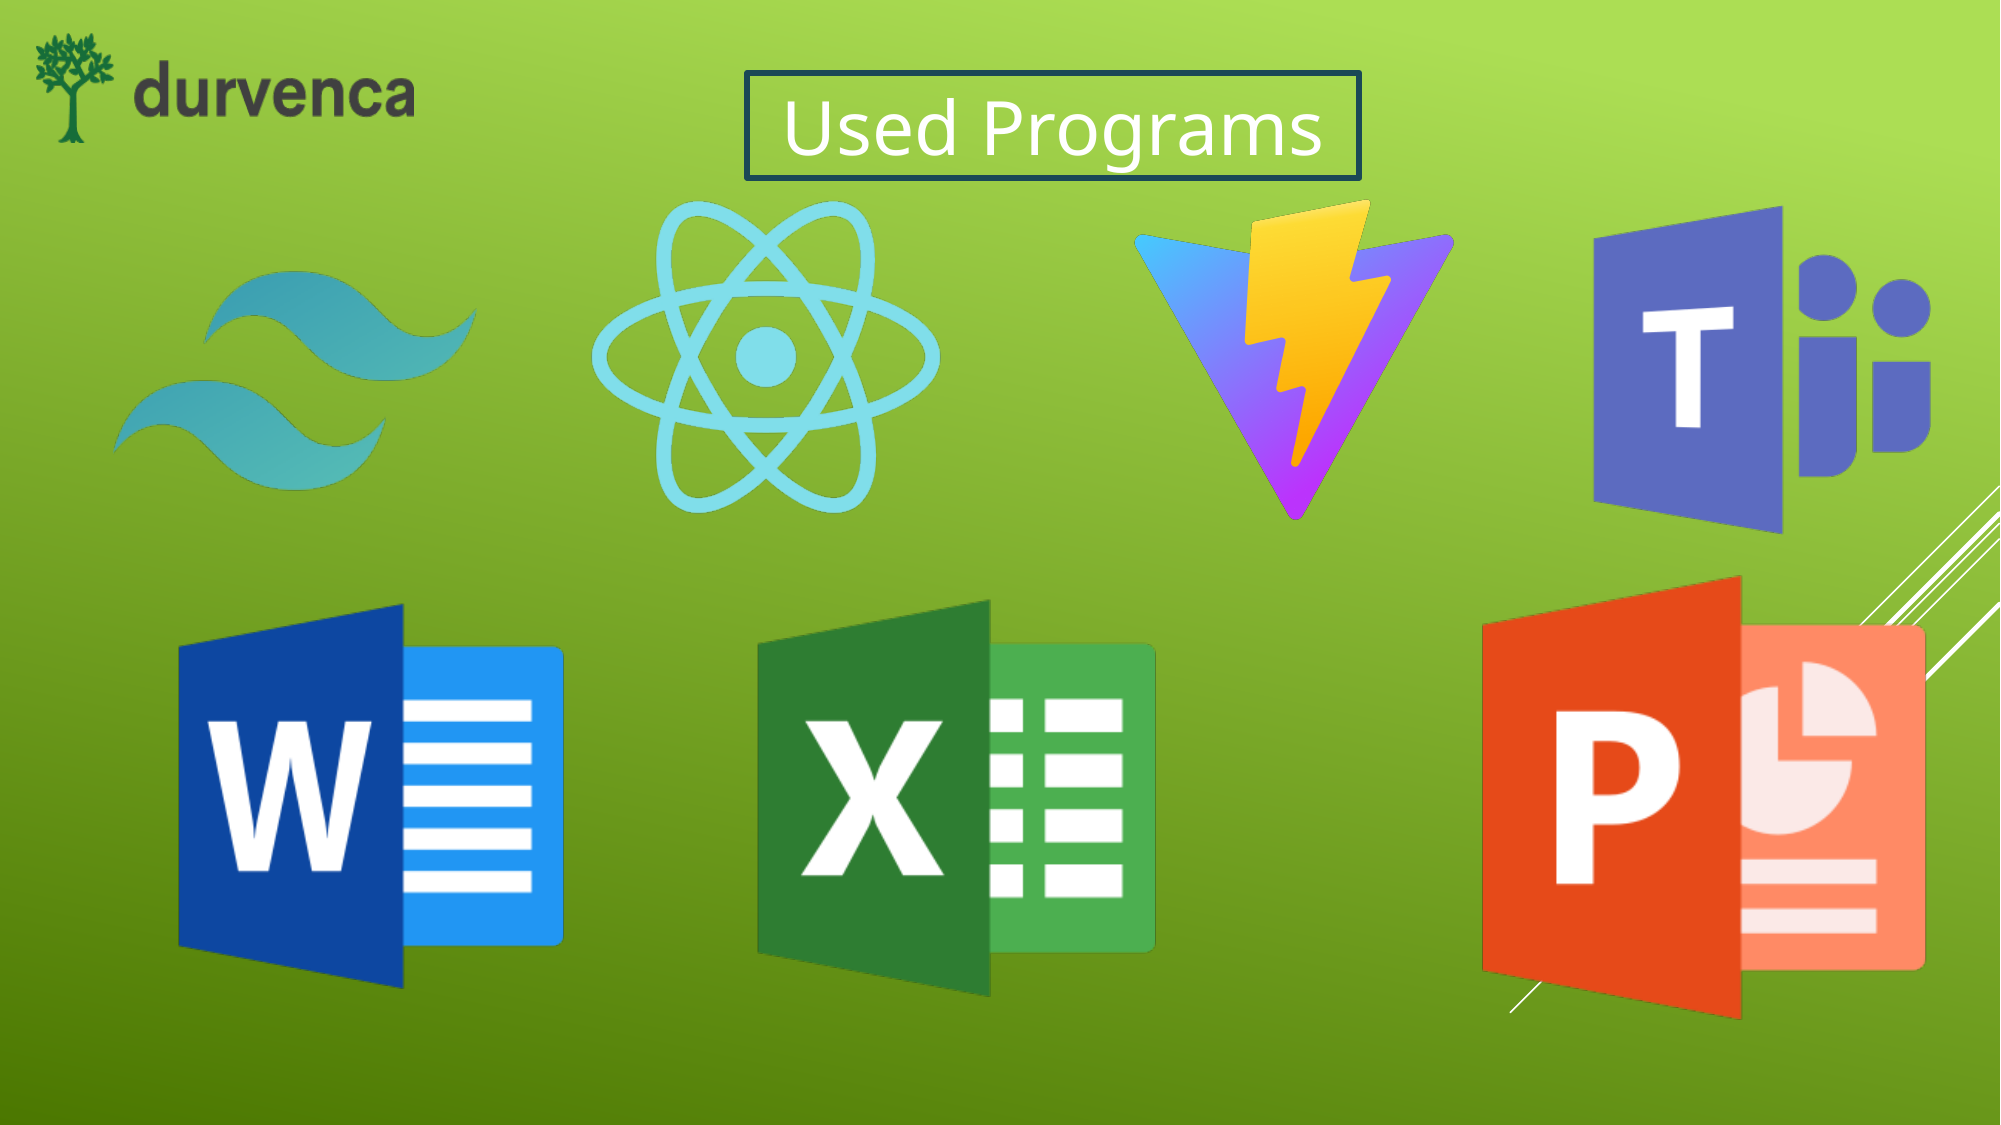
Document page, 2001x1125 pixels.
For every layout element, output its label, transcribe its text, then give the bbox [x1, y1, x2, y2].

picture [36, 33, 414, 143]
picture [1127, 173, 2000, 1094]
text_box Used Programs [747, 72, 1360, 178]
picture [113, 199, 628, 1053]
picture [584, 175, 1222, 1064]
